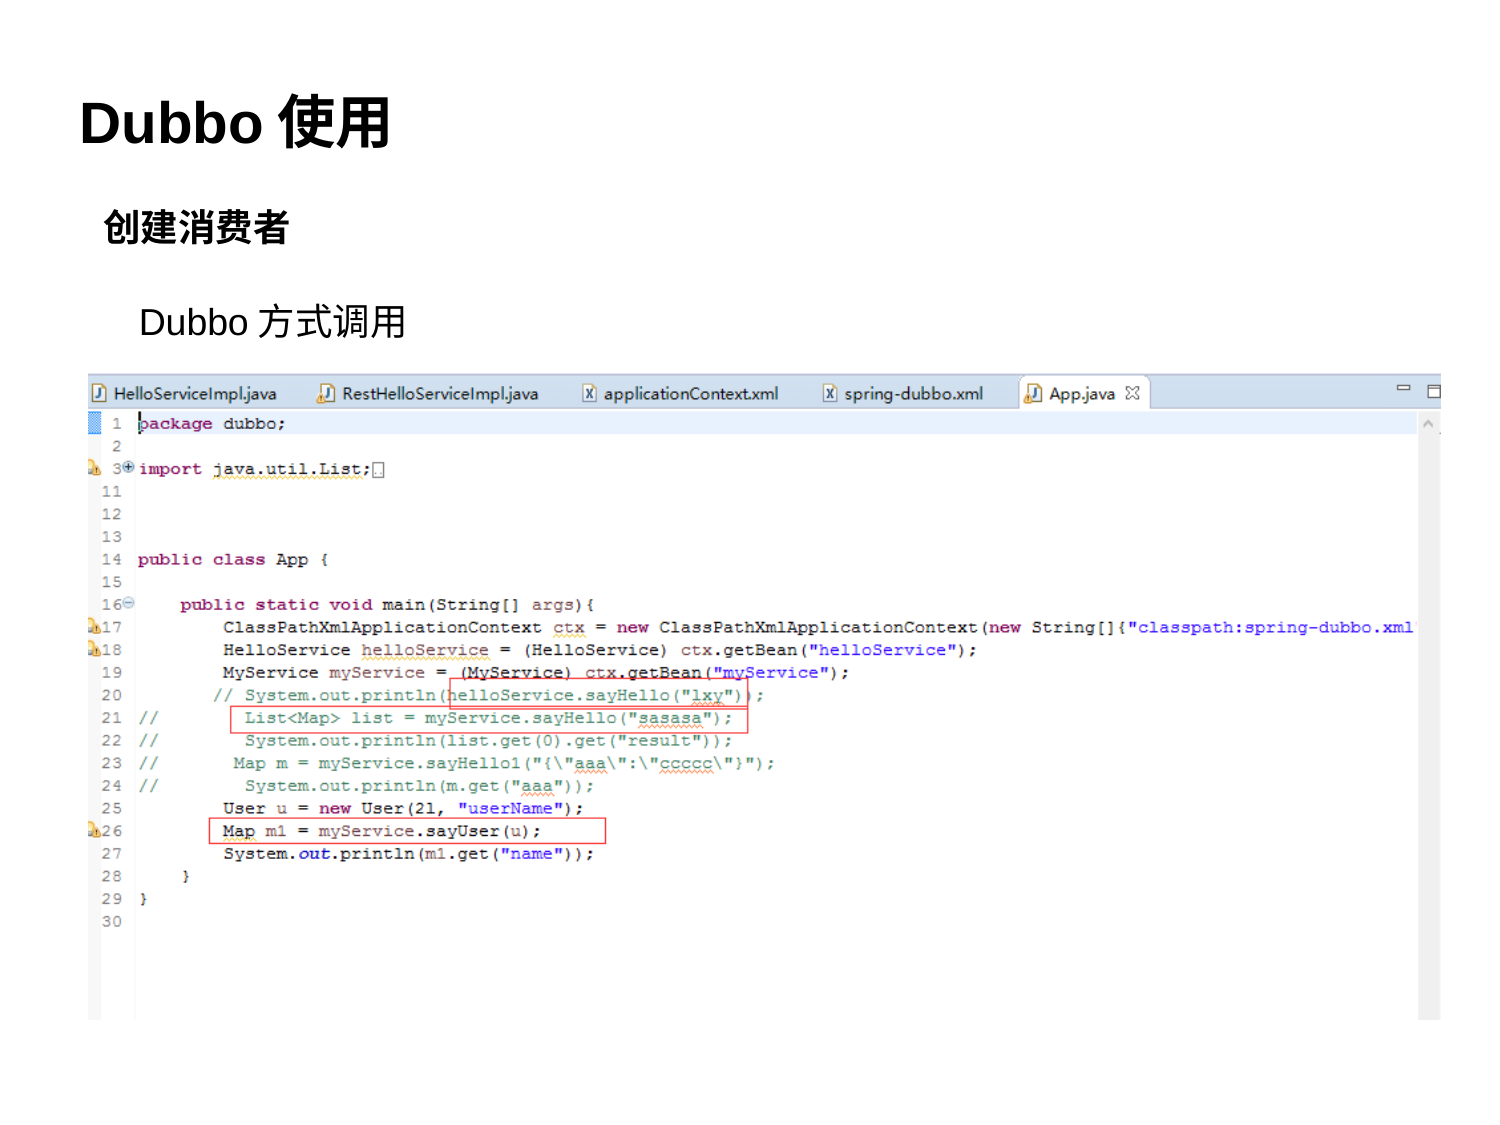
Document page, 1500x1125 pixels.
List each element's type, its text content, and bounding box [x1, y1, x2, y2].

picture [88, 373, 1442, 1020]
text_box Dubbo使用 [64, 78, 880, 163]
text_box Dubbo方式调用 [123, 290, 1388, 351]
text_box 创建消费者 [88, 196, 1353, 256]
